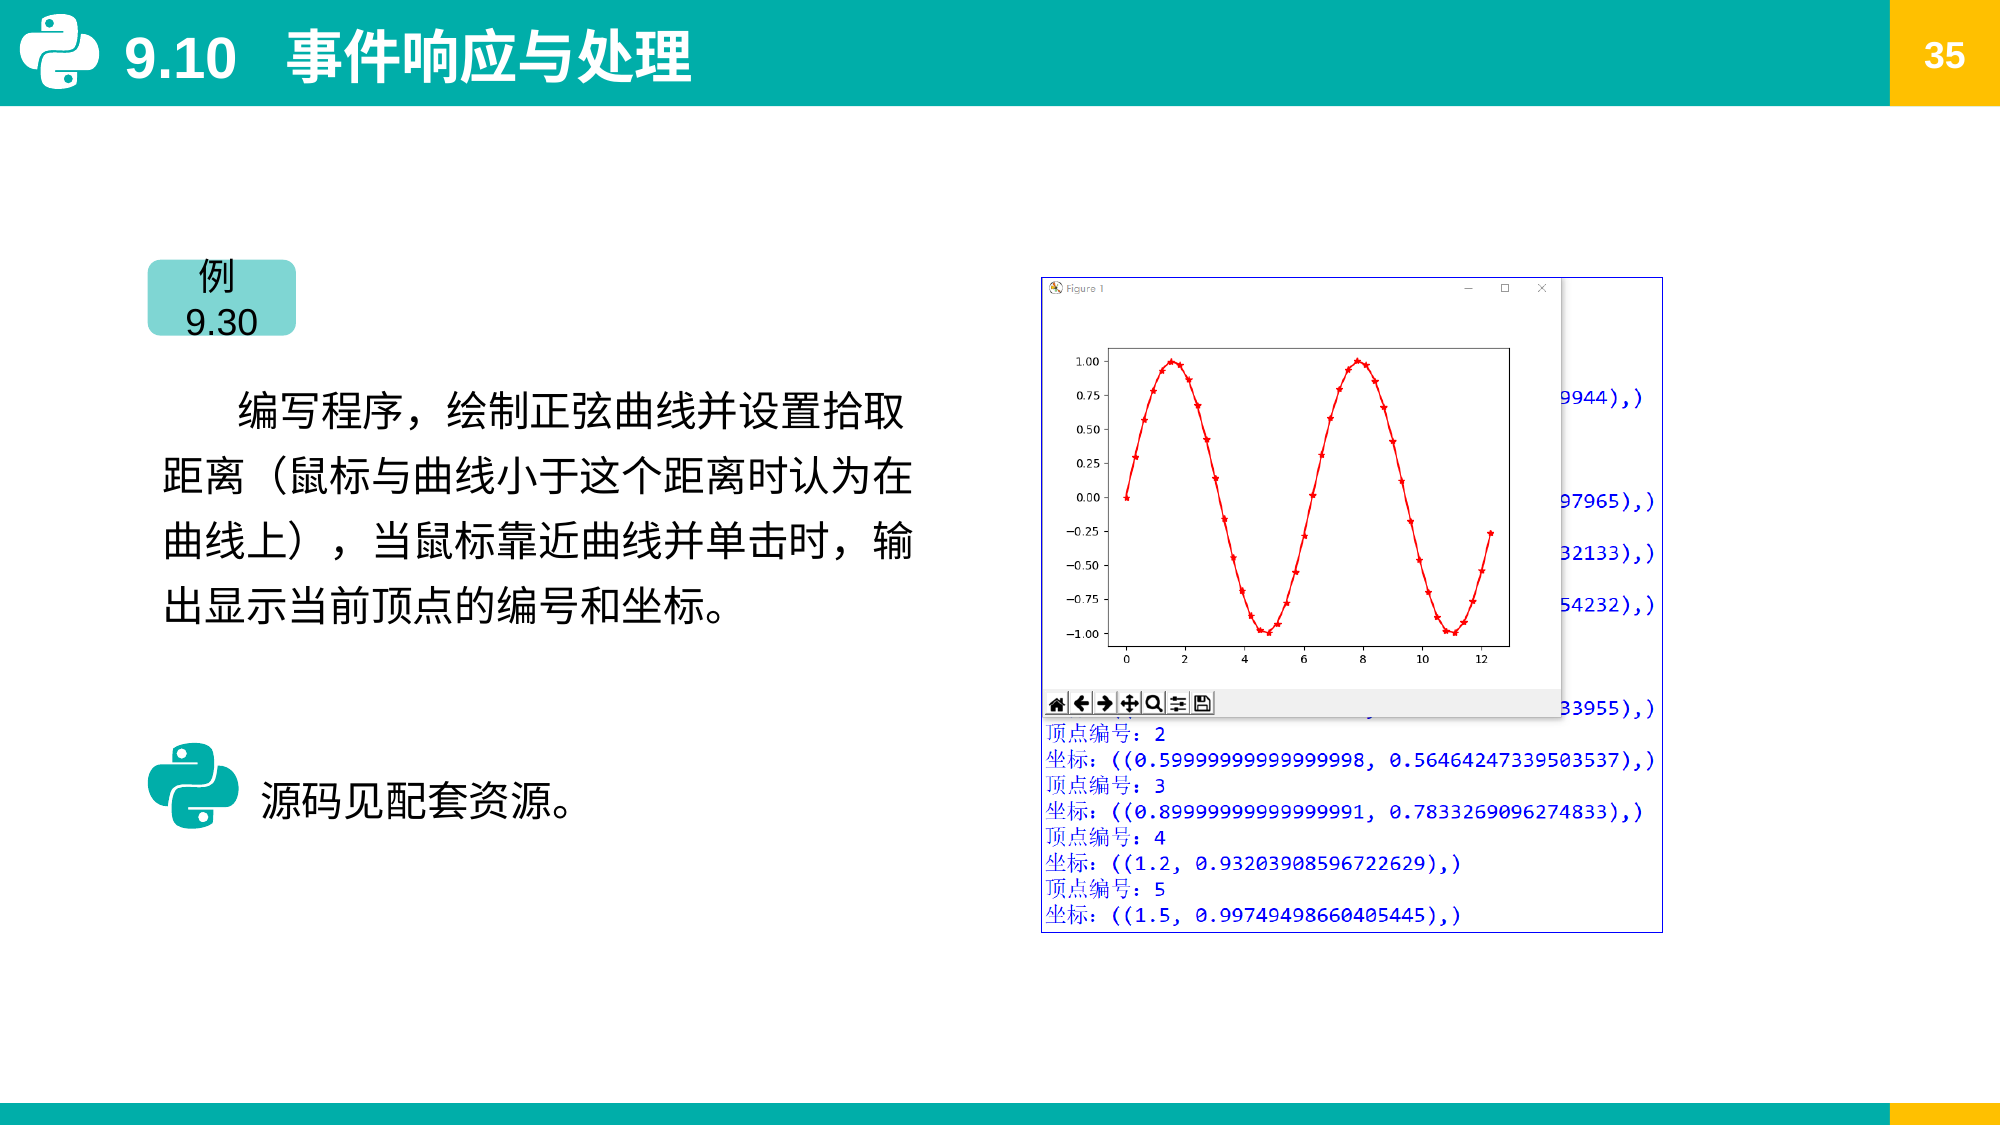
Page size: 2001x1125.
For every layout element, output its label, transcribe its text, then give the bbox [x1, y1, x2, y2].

text_box 9.10 事件响应与处理 [109, 12, 1263, 98]
text_box 例9.30 [147, 259, 296, 336]
text_box 编写程序，绘制正弦曲线并设置拾取距离（鼠标与曲线小于这个距离时认为在曲线上），当鼠标靠近曲线并单击时，输出显示当前顶点的编号和坐标。 [147, 362, 950, 637]
text_box [171, 765, 239, 829]
picture [1040, 277, 1663, 933]
text_box [147, 742, 215, 807]
text_box 源码见配套资源。 [245, 742, 864, 833]
